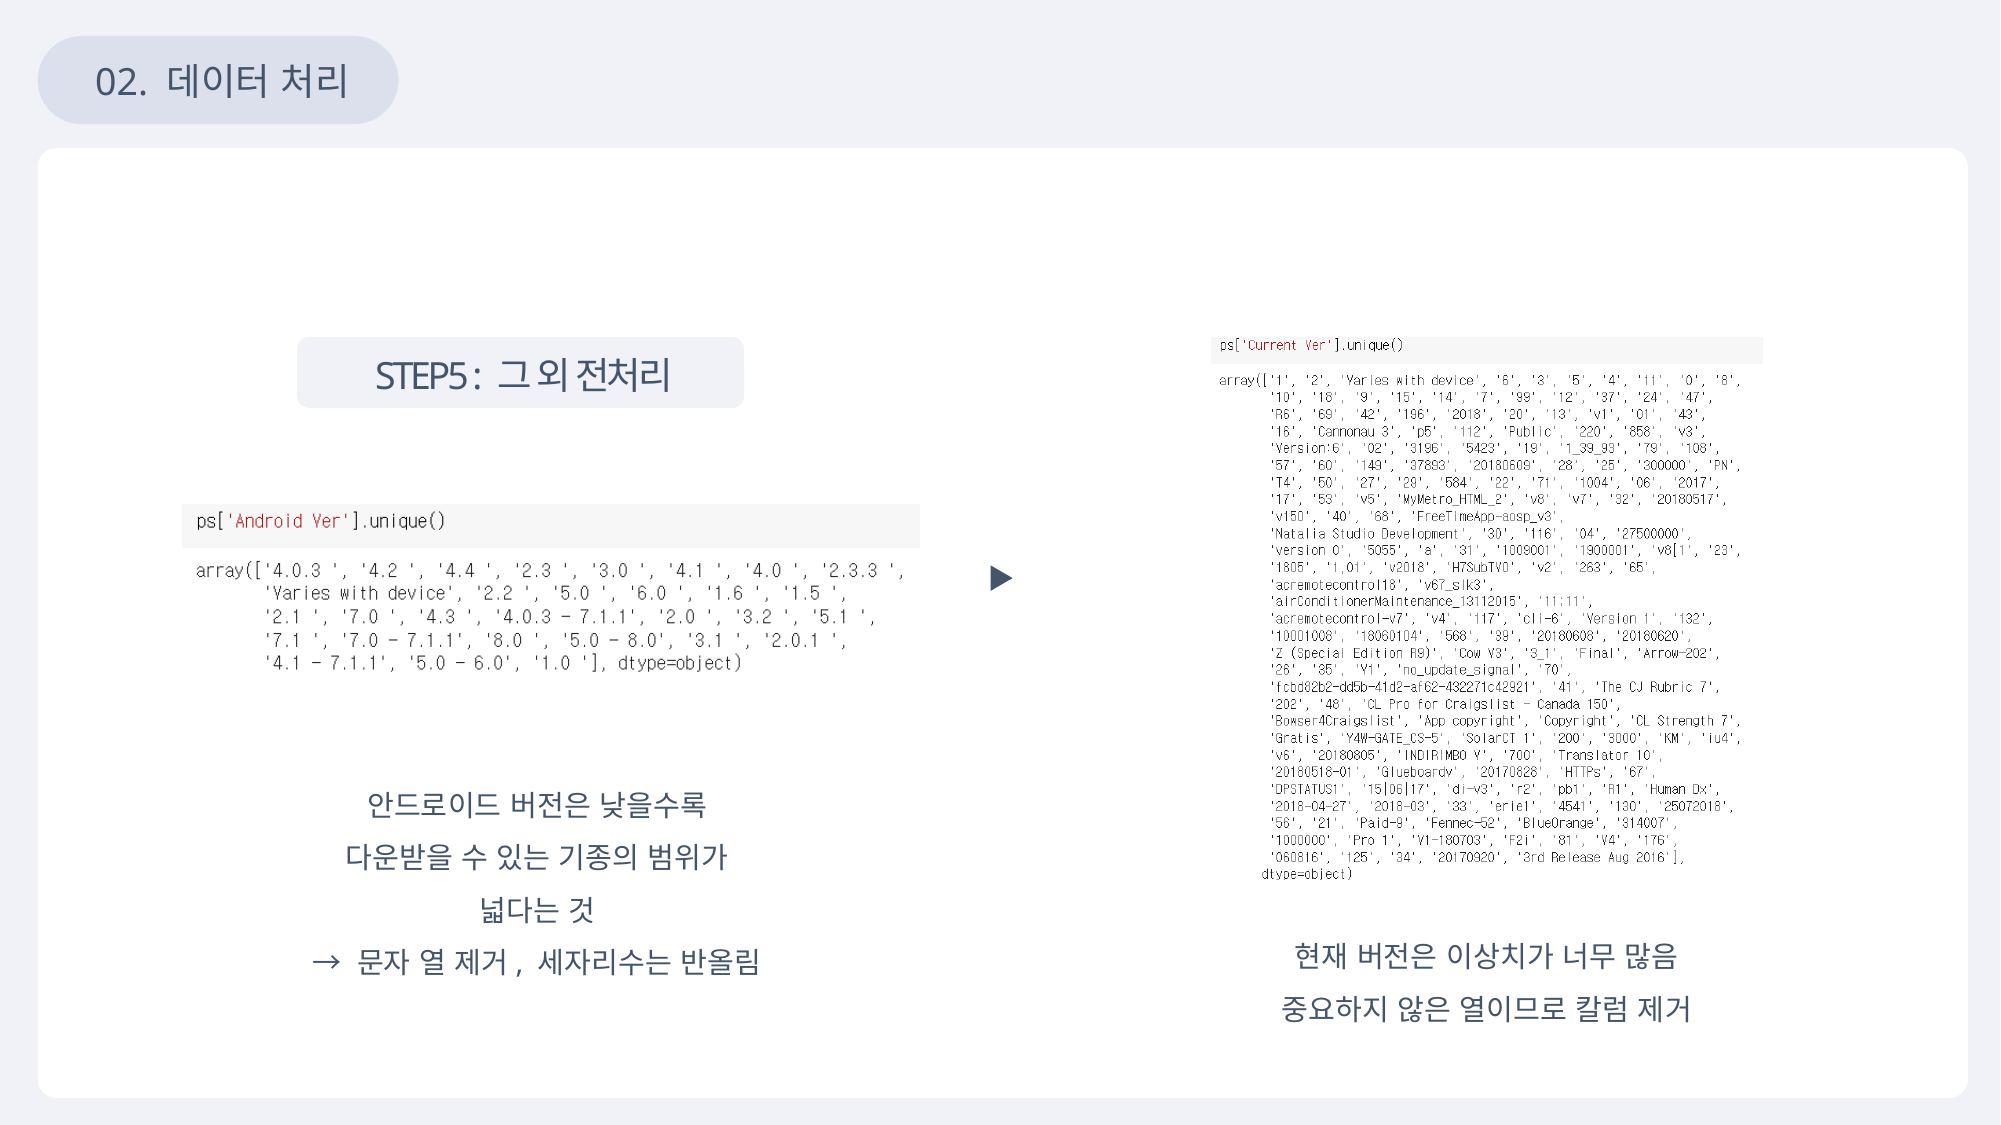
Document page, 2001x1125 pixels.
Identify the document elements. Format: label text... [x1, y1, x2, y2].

text_box 안드로이드 버전은 낮을수록 다운받을 수 있는 기종의 범위가 넓다는 것 → 문자 열 제거, 세자리수는 반올림 [297, 762, 778, 987]
picture [182, 504, 920, 690]
text_box STEP5 : 그 외 전처리 [306, 345, 741, 405]
picture [1211, 336, 1763, 891]
text_box [989, 563, 1015, 593]
text_box [296, 336, 746, 410]
text_box 02. 데이터 처리 [36, 34, 400, 126]
text_box [36, 146, 1970, 1100]
text_box 현재 버전은 이상치가 너무 많음 중요하지 않은 열이므로 칼럼 제거 [1246, 913, 1727, 1034]
